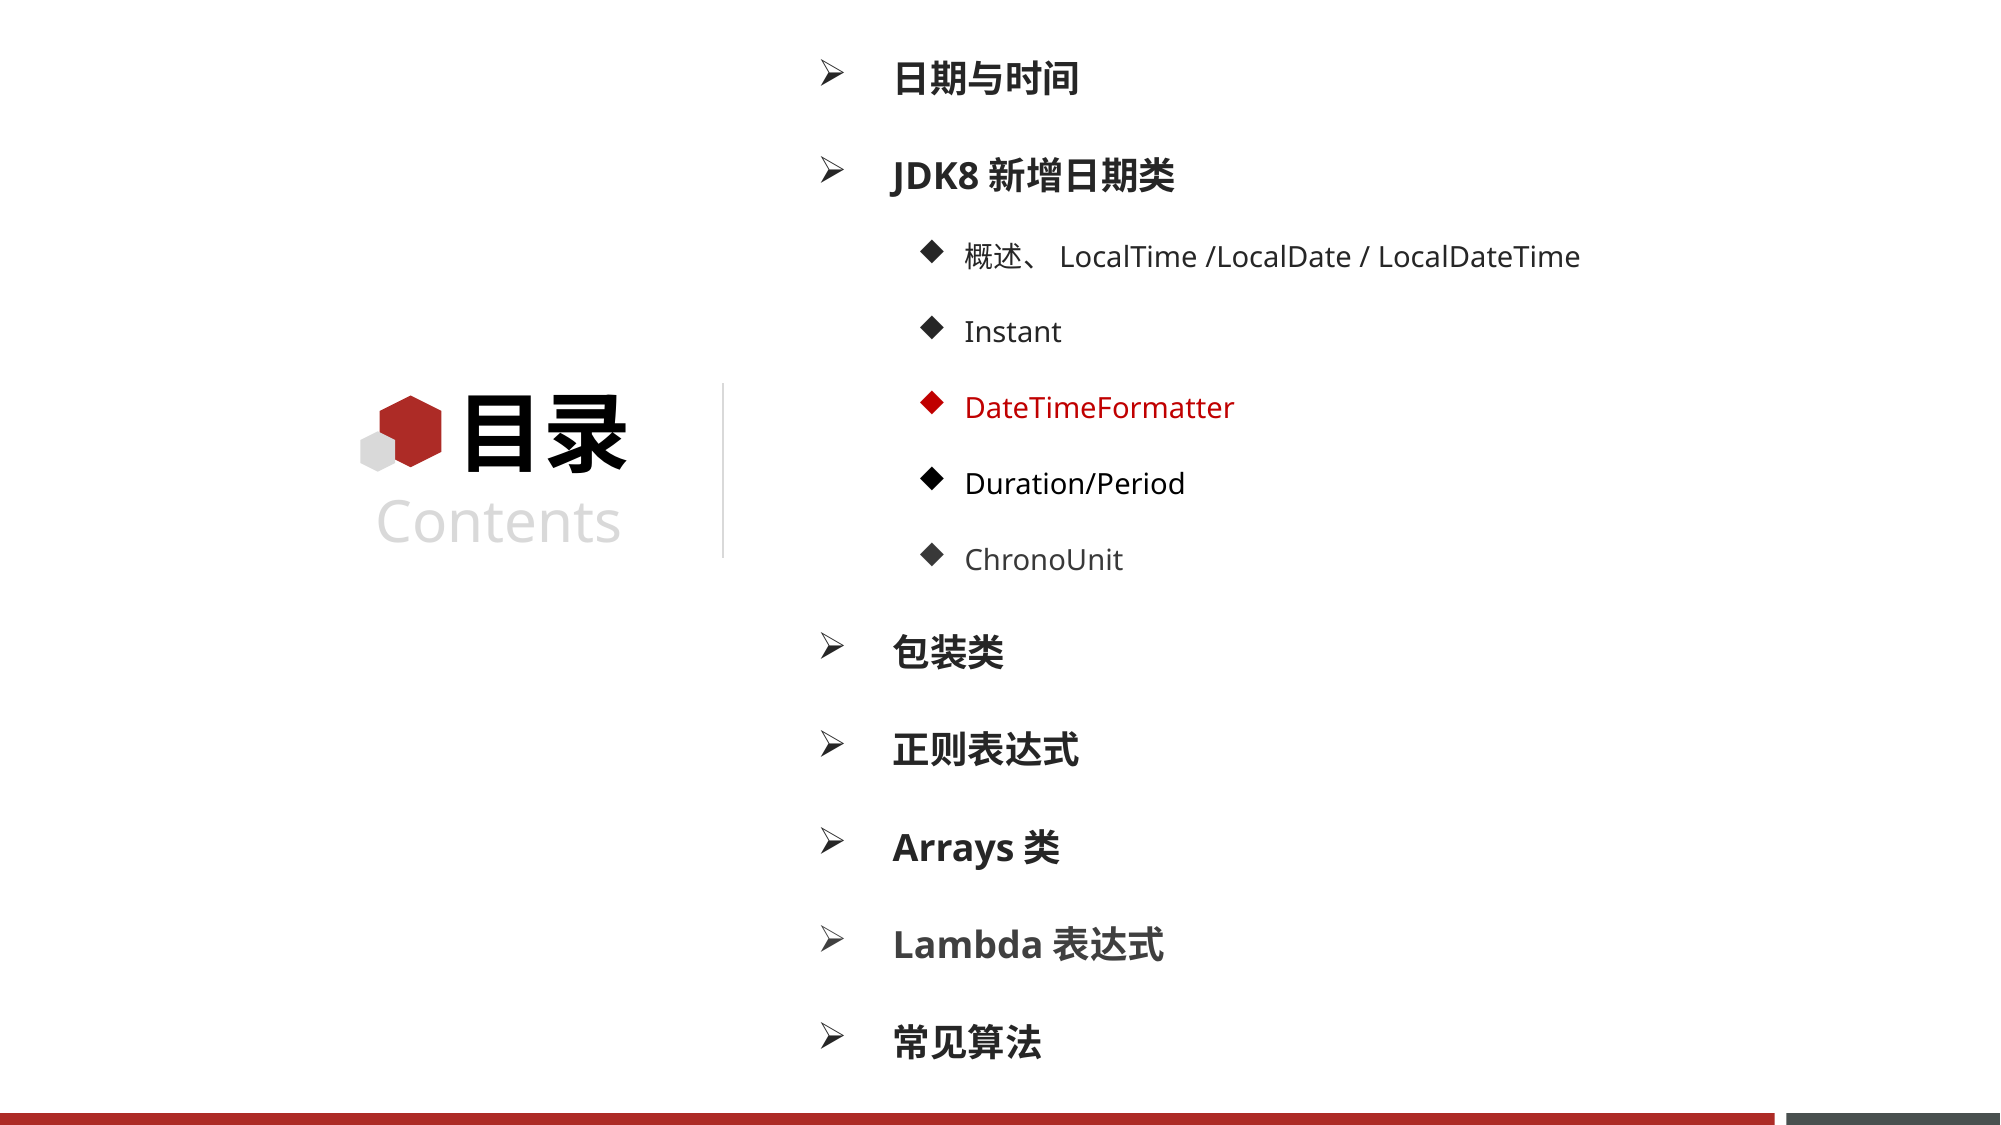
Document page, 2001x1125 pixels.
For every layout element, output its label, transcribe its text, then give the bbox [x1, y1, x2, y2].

list 日期与时间 JDK8新增日期类 概述、LocalTime /LocalDate / LocalDateTime Instant DateTimeFormatter Duration/Period ChronoUnit 包装类 正则表达式 Arrays类 Lambda表达式 常见算法 [803, 199, 1804, 874]
